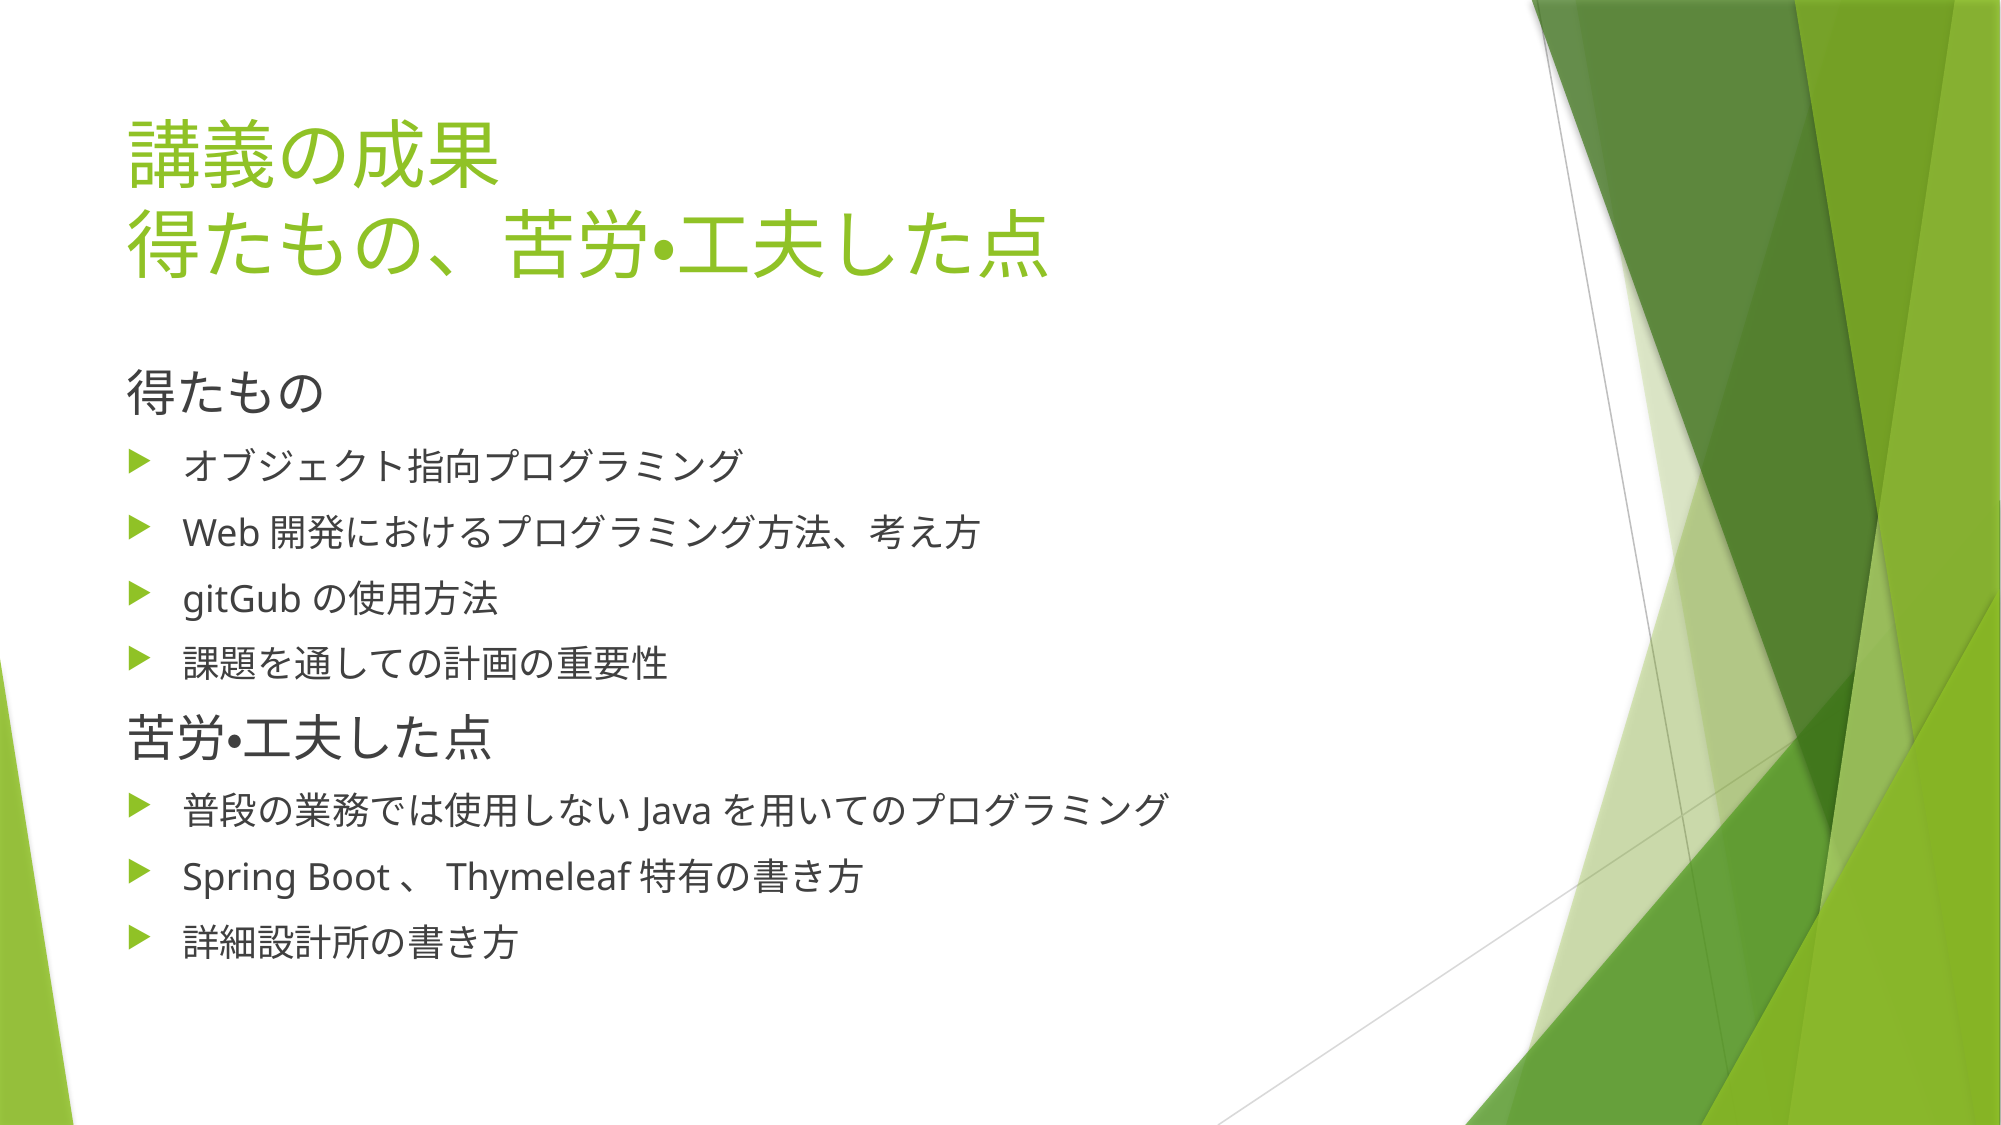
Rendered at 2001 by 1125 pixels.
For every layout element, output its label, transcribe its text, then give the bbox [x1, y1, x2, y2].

list 得たもの オブジェクト指向プログラミング Web開発におけるプログラミング方法、考え方 gitGubの使用方法 課題を通しての計画の重要性 苦労・工夫した点 普段の業務では使用しないJavaを用いてのプログラミング Spring Boot、Thymeleaf特有の書き方 詳細設計所の書き方 [111, 354, 1522, 992]
title 講義の成果 得たもの、苦労・工夫した点 [111, 99, 1522, 317]
